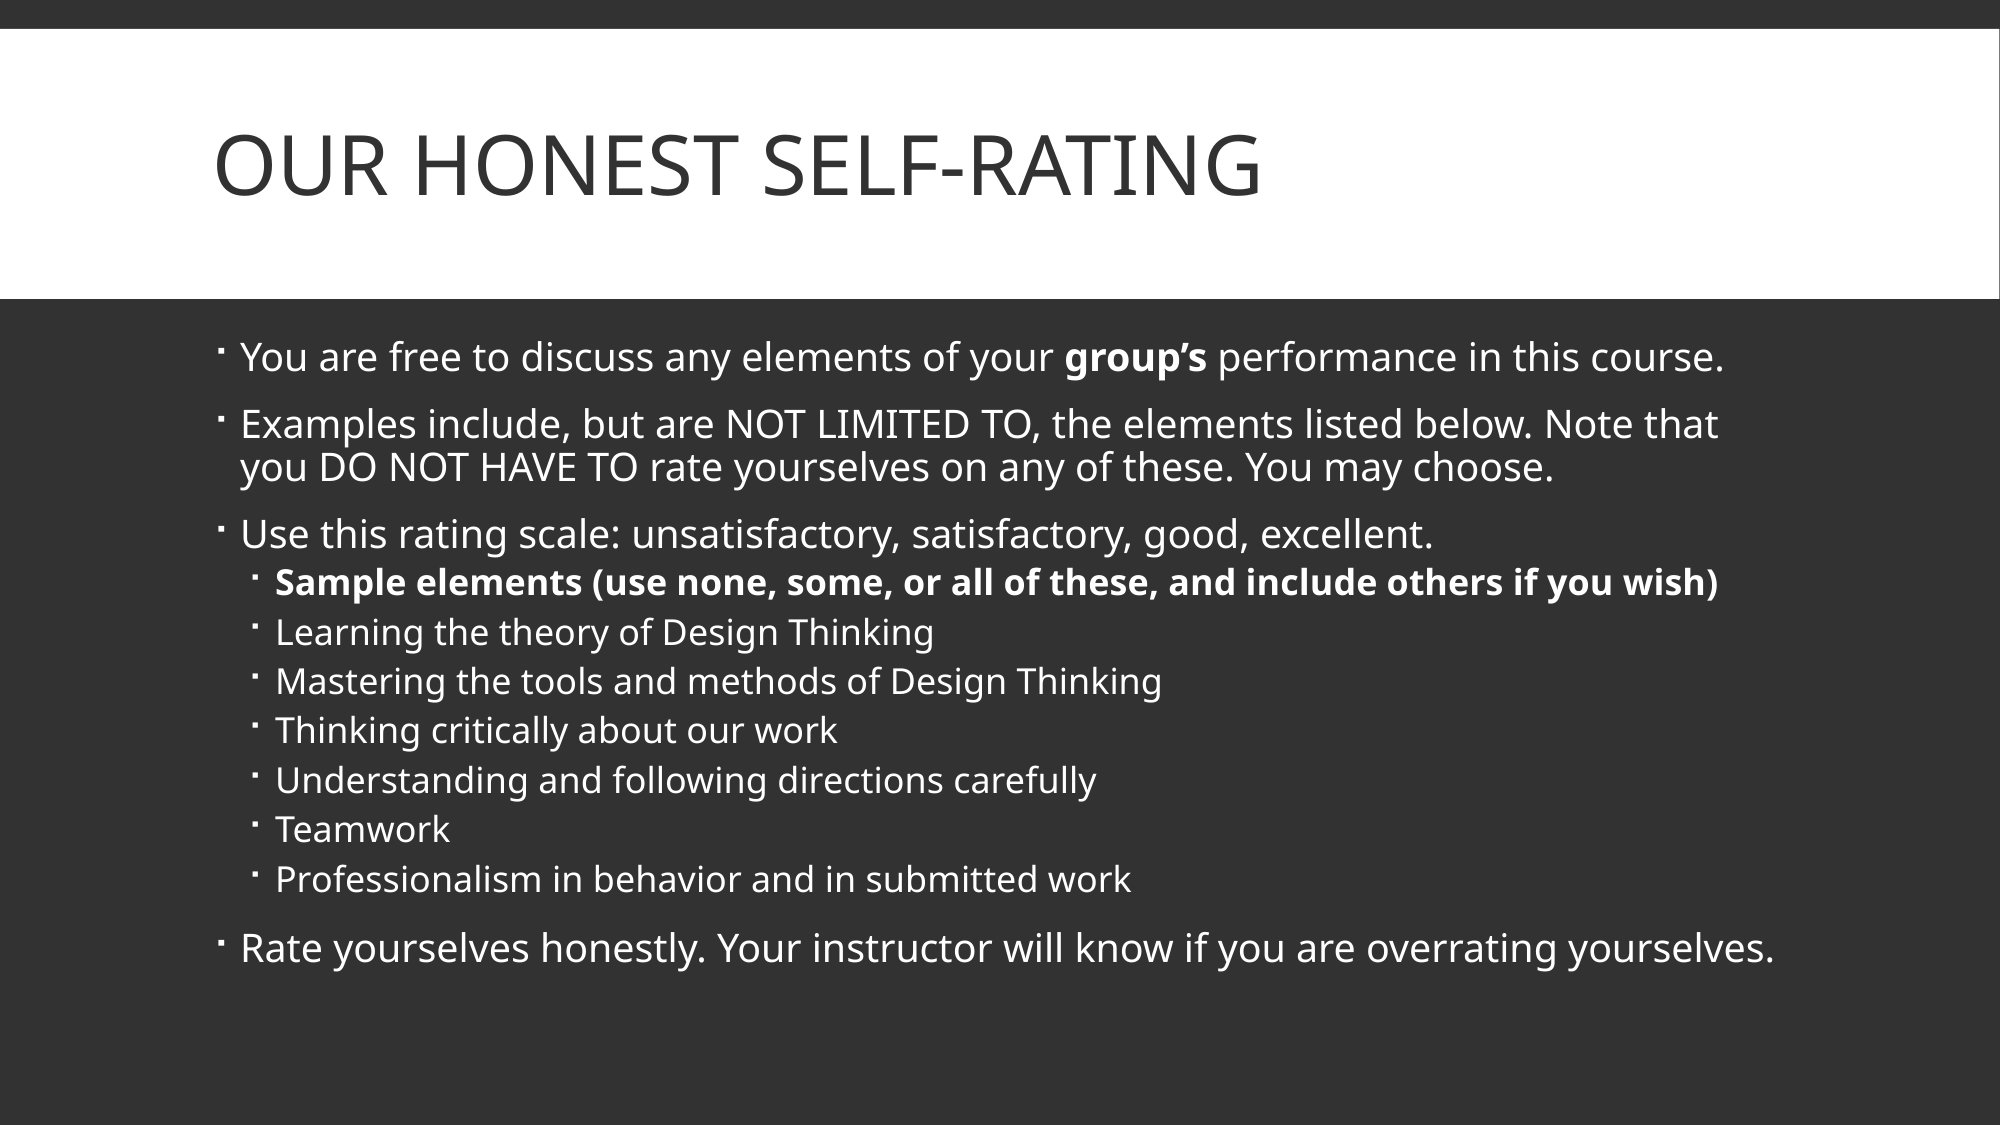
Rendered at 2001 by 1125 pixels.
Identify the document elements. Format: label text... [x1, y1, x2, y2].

list You are free to discuss any elements of your group’s performance in this course. Examples include, but are NOT LIMITED TO, the elements listed below. Note that you DO NOT HAVE TO rate yourselves on any of these. You may choose. Use this rating scale: unsatisfactory, satisfactory, good, excellent. Sample elements (use none, some, or all of these, and include others if you wish) Learning the theory of Design Thinking Mastering the tools and methods of Design Thinking Thinking critically about our work Understanding and following directions carefully Teamwork Professionalism in behavior and in submitted work Rate yourselves honestly. Your instructor will know if you are overrating yourselves. [197, 329, 1803, 1020]
title Our honest self-rating [197, 46, 1803, 295]
